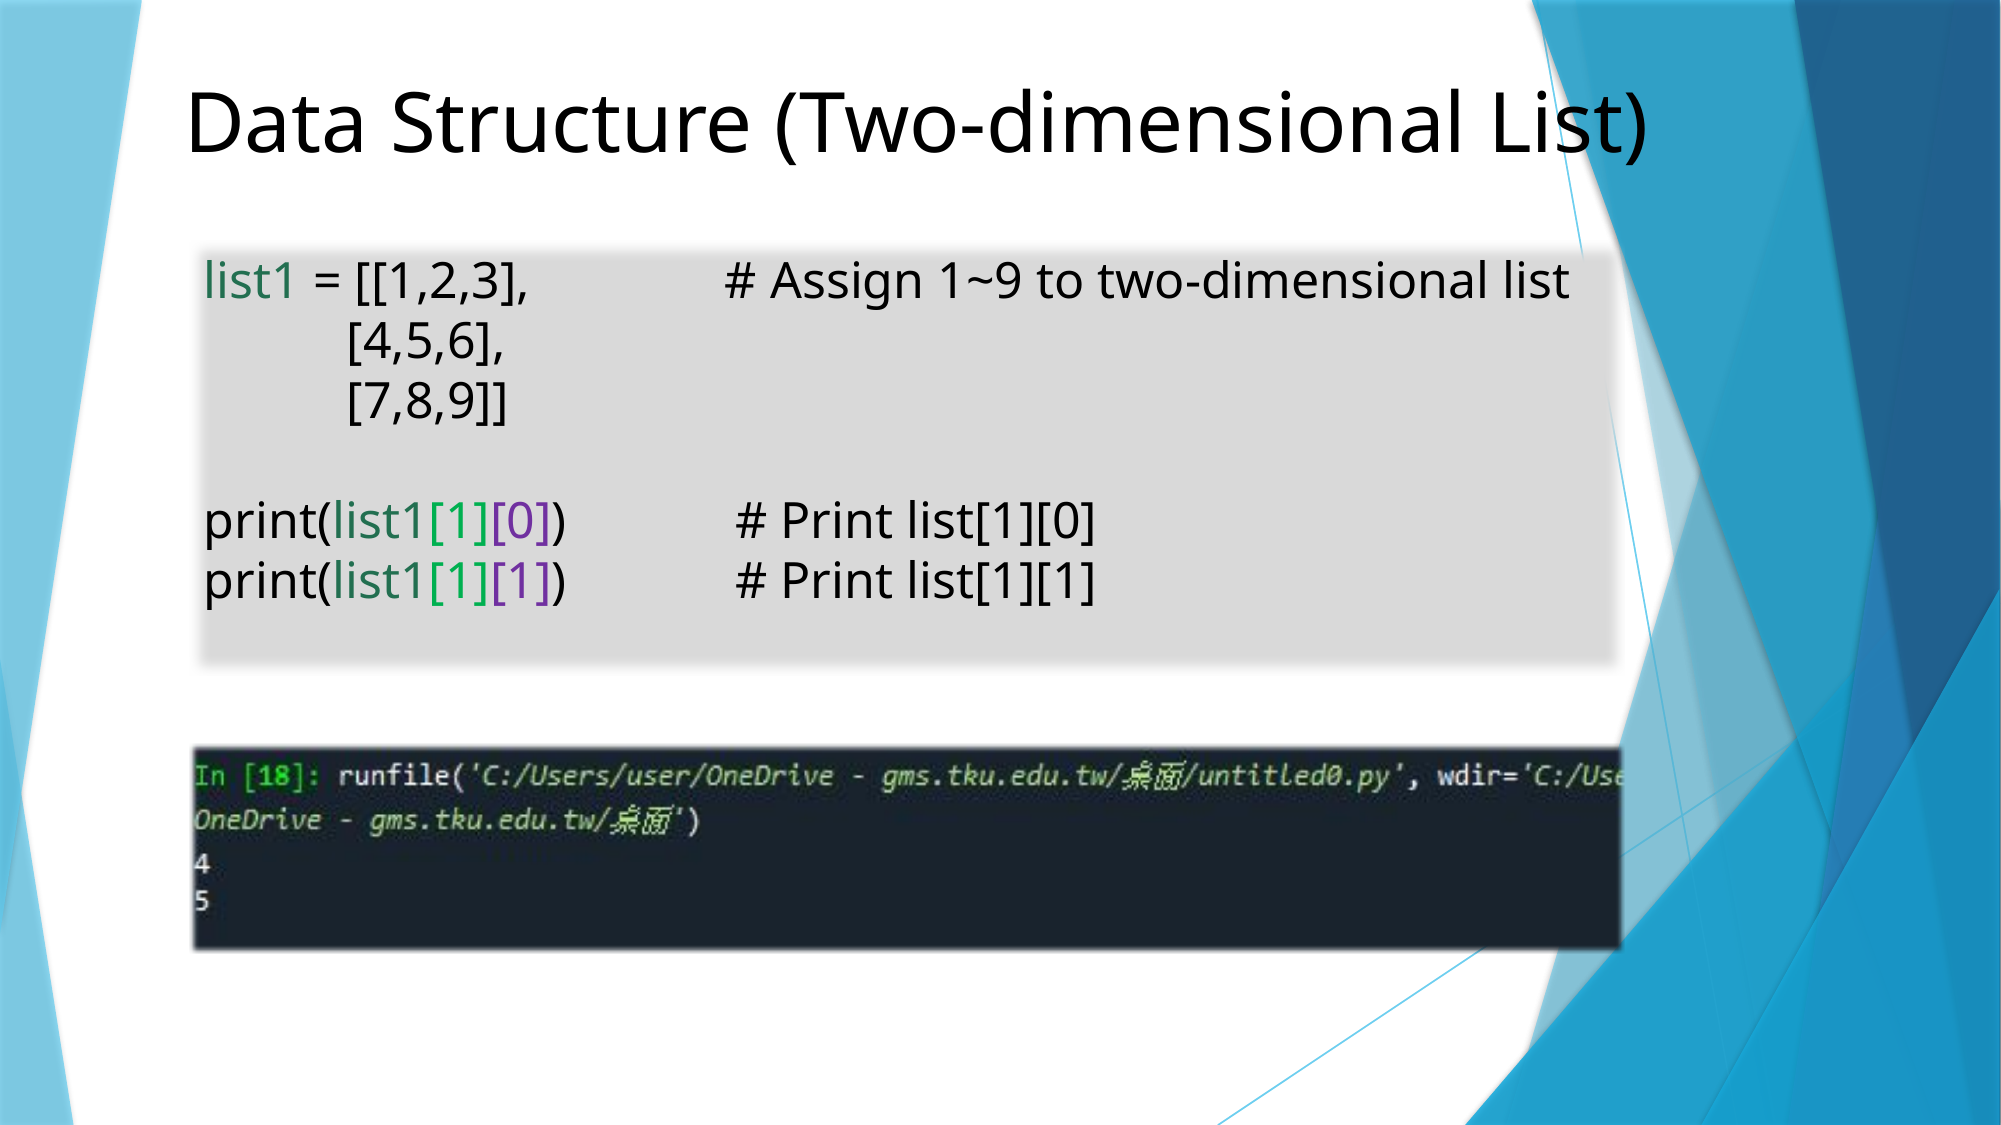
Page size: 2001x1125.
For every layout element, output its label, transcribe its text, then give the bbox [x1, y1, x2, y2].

text_box Data Structure (Two-dimensional List) [94, 46, 1687, 177]
text_box Abstract Class (抽象類別) [206, 258, 1610, 661]
text_box list1 = [[1,2,3], # Assign 1~9 to two-dimensional list [4,5,6], [7,8,9]] print(list1[1][0]) # Print list[1][0] print(list1[1][1]) # Print list[1][1] [209, 255, 1613, 658]
picture [188, 743, 1625, 955]
